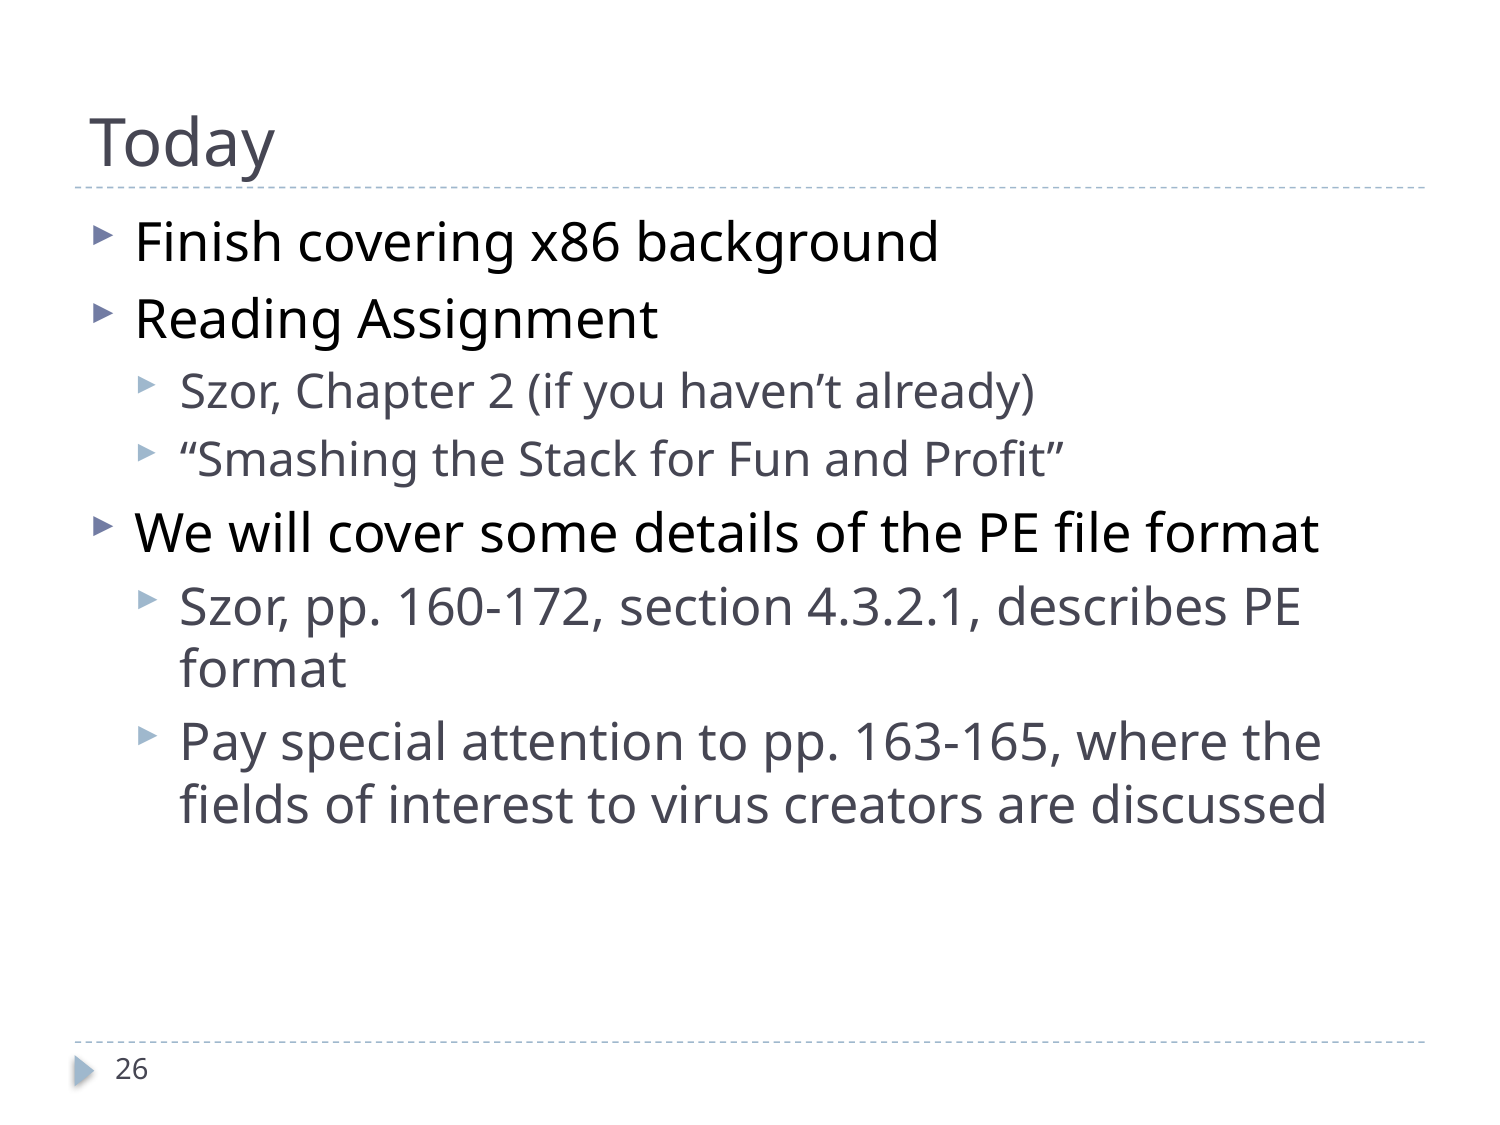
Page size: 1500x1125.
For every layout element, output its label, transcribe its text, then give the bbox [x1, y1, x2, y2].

slide_number 26 [100, 1042, 426, 1103]
title Today [75, 24, 1425, 188]
list Finish covering x86 background Reading Assignment Szor, Chapter 2 (if you haven’t already) “Smashing the Stack for Fun and Profit” We will cover some details of the PE file format Szor, pp. 160-172, section 4.3.2.1, describes PE format Pay special attention to pp. 163-165, where the fields of interest to virus creators are discussed [75, 200, 1425, 1010]
